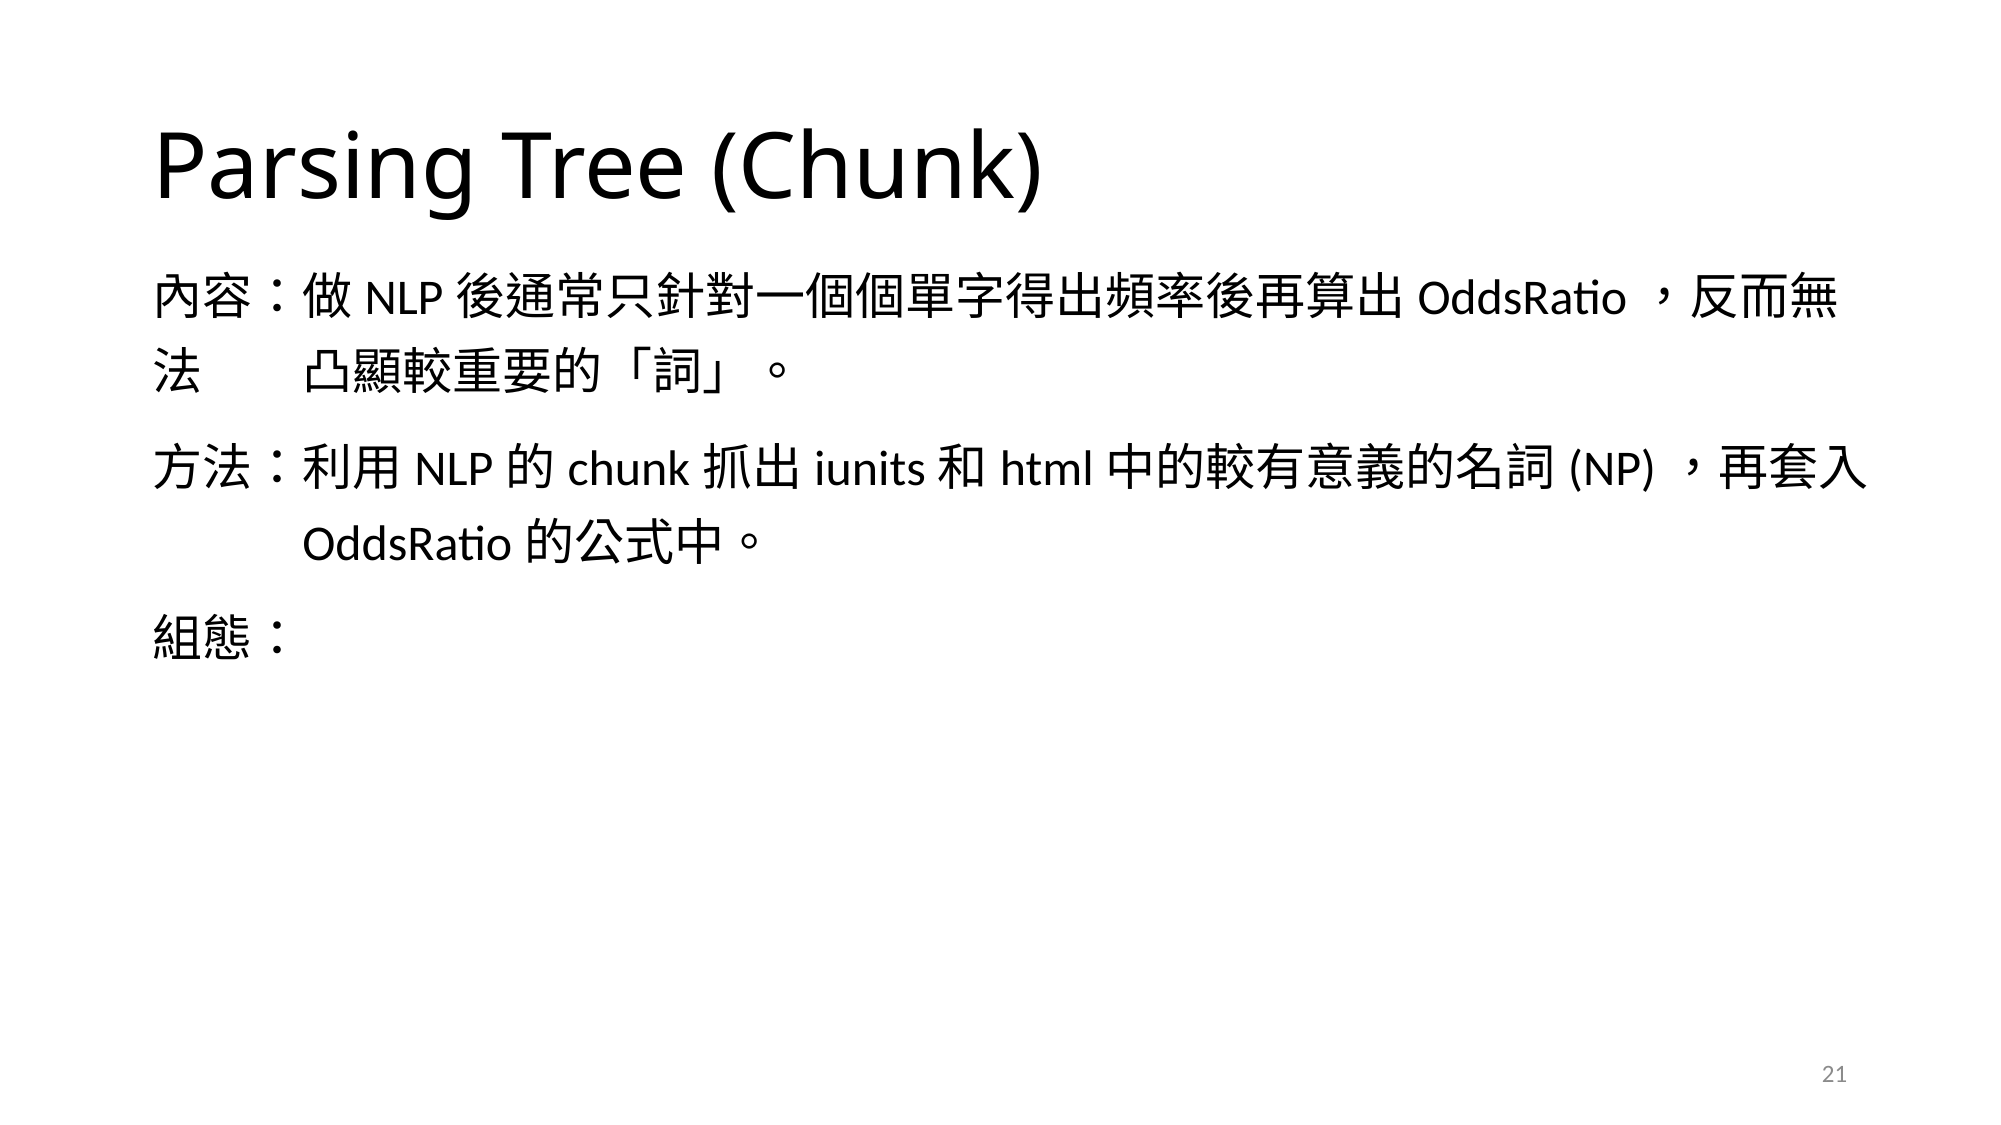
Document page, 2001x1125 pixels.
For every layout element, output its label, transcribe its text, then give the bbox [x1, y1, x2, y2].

title Parsing Tree (Chunk) [137, 59, 1863, 278]
slide_number 21 [1412, 1042, 1863, 1103]
